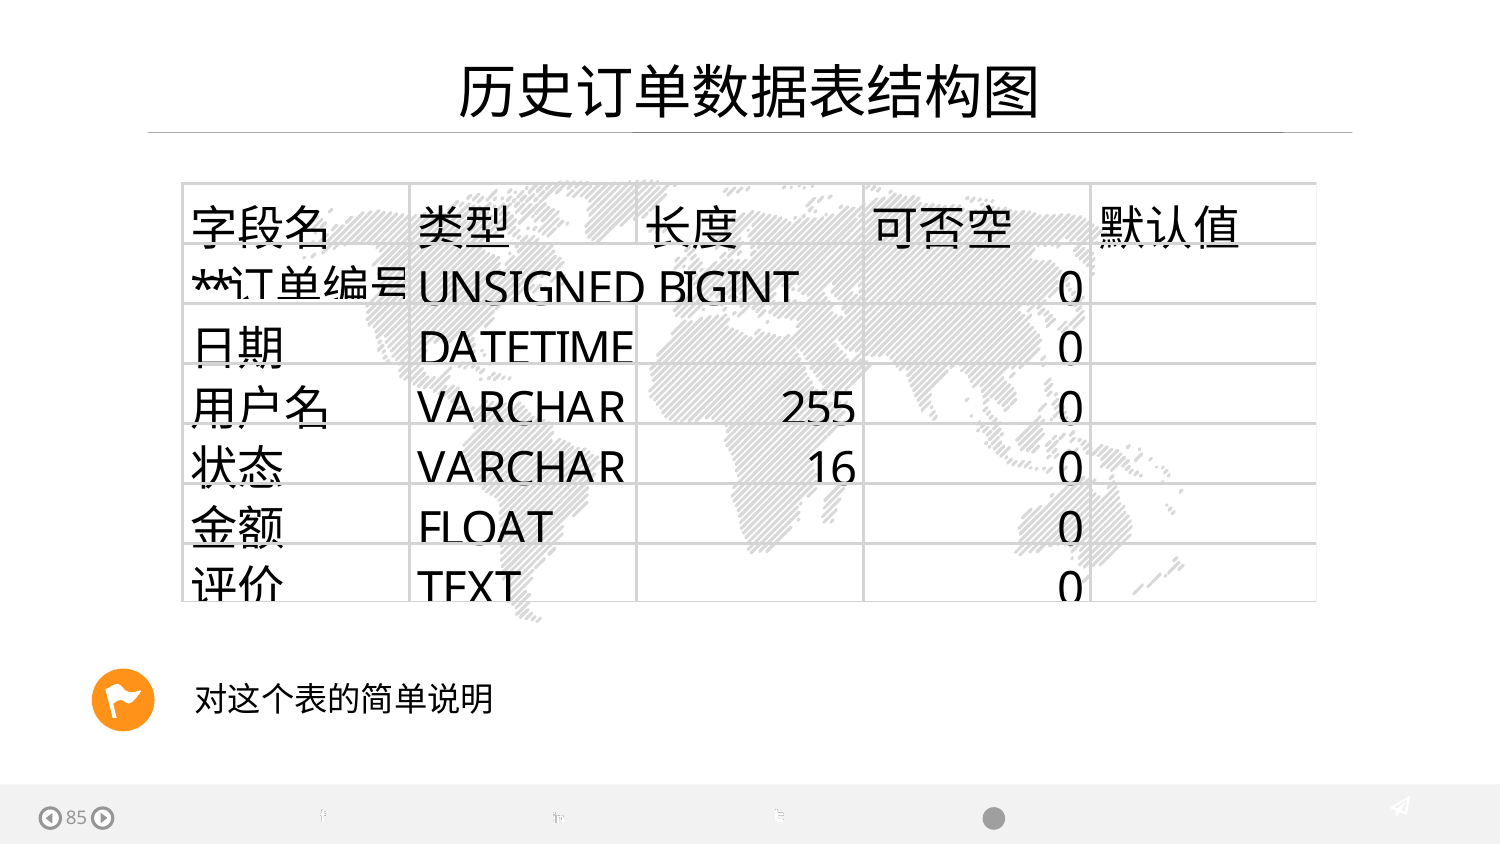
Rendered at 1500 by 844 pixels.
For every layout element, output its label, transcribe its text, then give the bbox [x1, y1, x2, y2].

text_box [91, 668, 155, 732]
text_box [0, 784, 1500, 844]
text_box [515, 613, 542, 623]
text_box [180, 181, 1320, 605]
text_box 历史订单数据表结构图 [262, 51, 1238, 130]
text_box 对这个表的简单说明 [194, 668, 632, 751]
